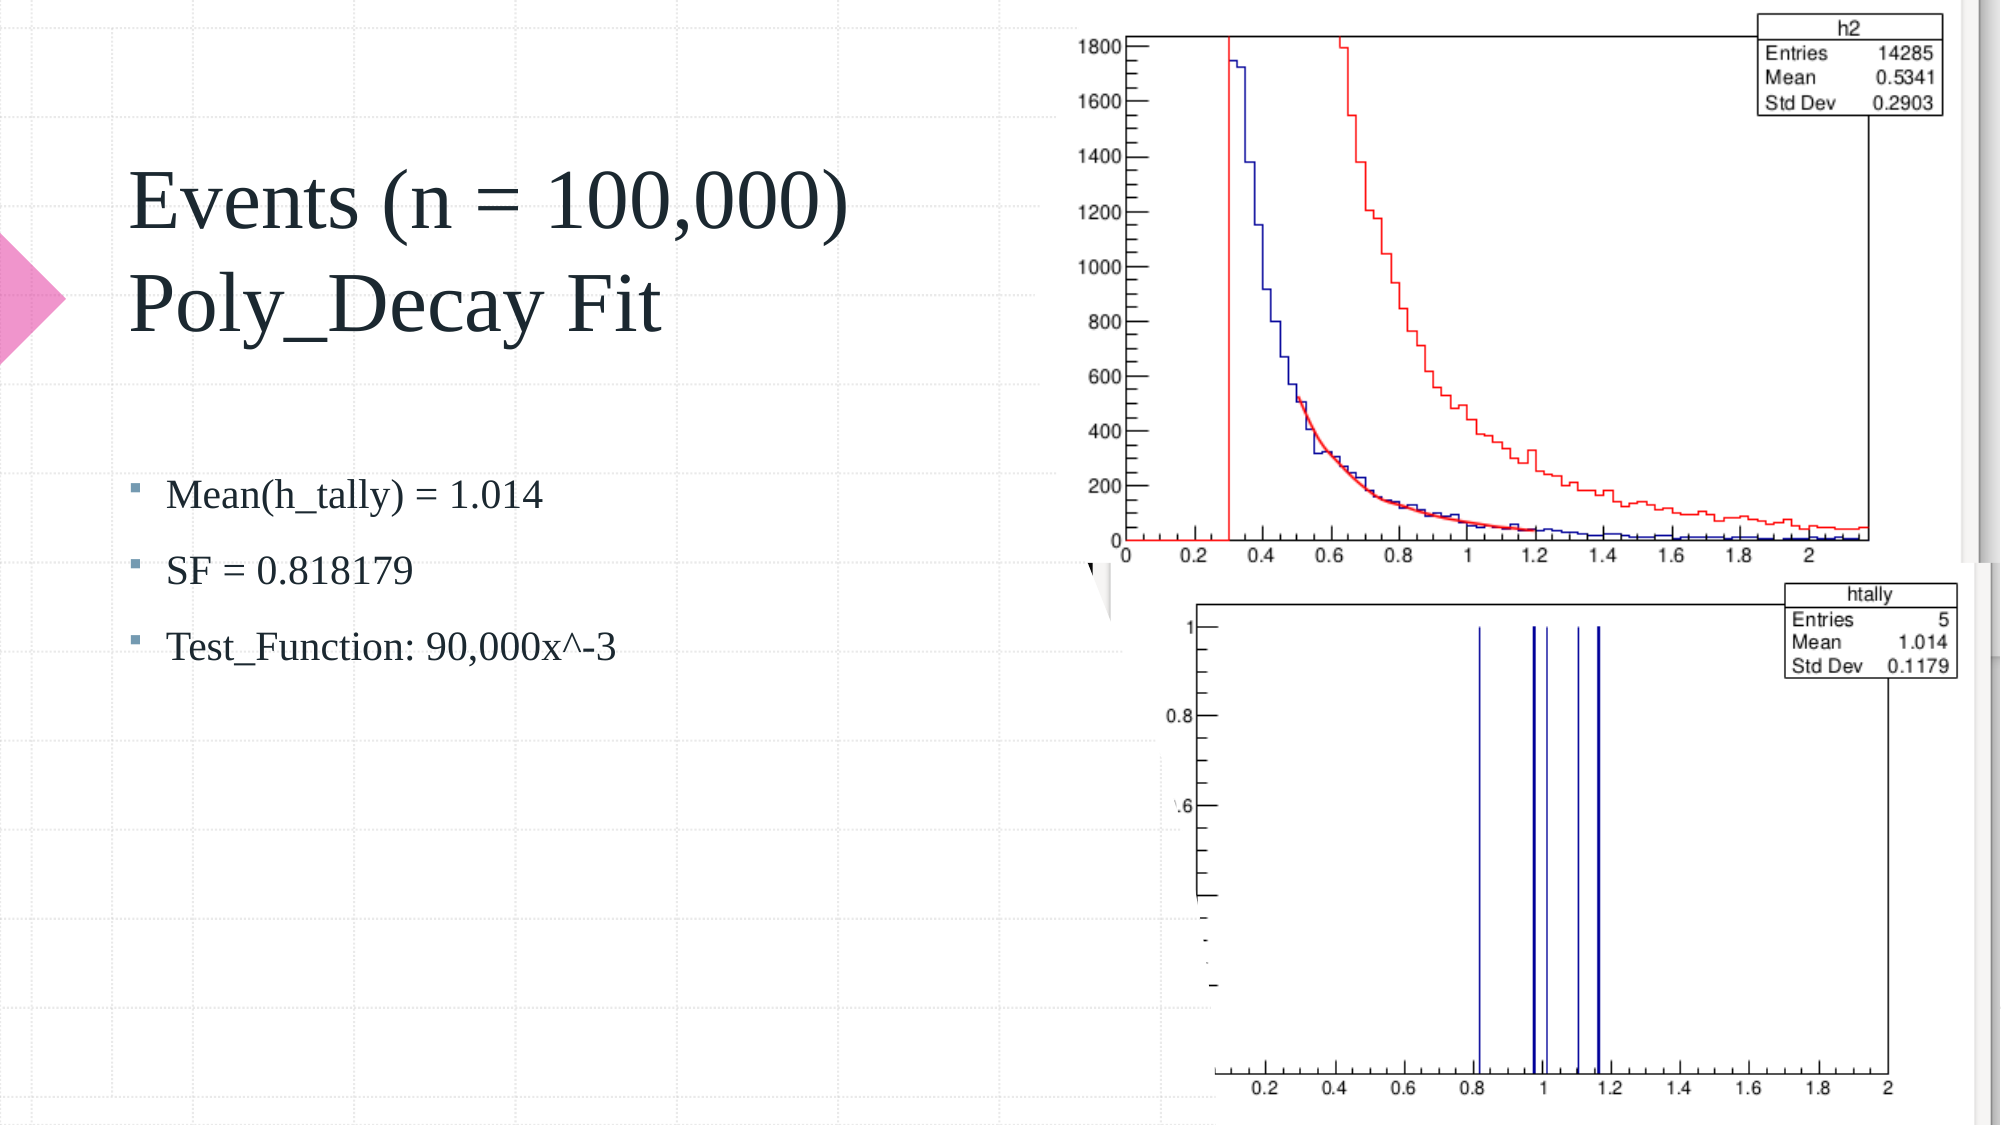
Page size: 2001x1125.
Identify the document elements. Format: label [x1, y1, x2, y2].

text_box [0, 0, 1087, 1125]
picture [1034, 0, 2000, 1125]
